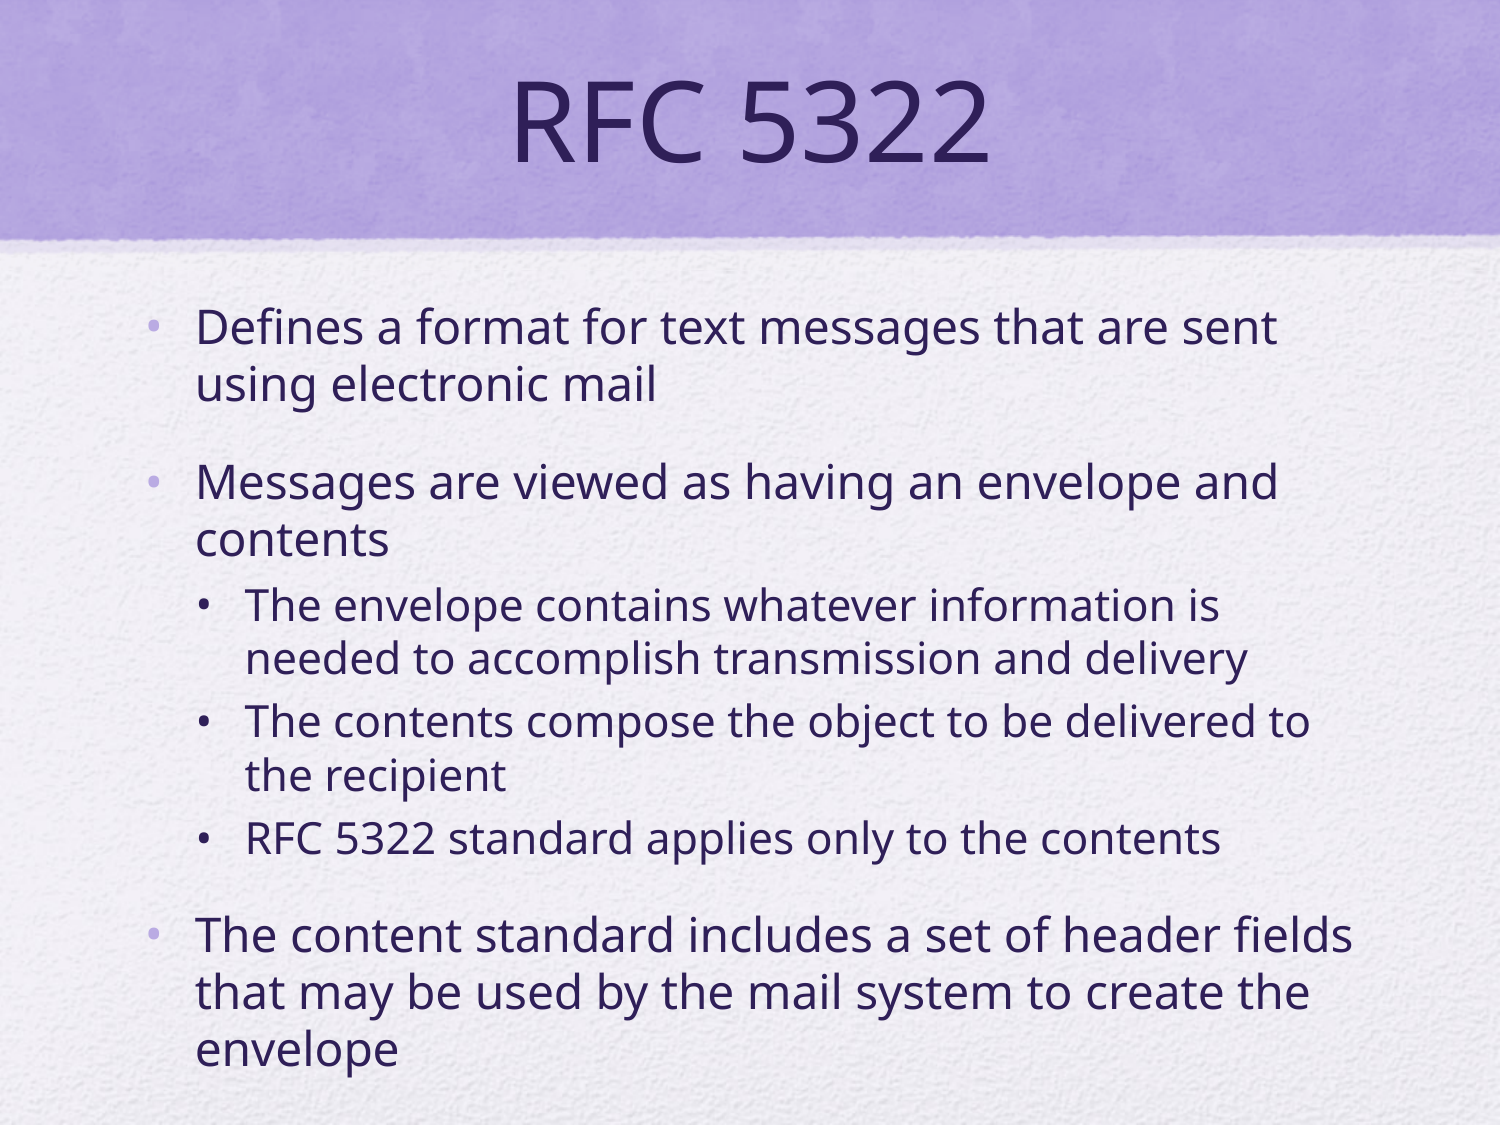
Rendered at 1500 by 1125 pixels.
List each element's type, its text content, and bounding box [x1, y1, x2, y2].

picture [0, 225, 1500, 1125]
title RFC 5322 [129, 6, 1373, 239]
list Defines a format for text messages that are sent using electronic mail Messages are viewed as having an envelope and contents The envelope contains whatever information is needed to accomplish transmission and delivery The contents compose the object to be delivered to the recipient RFC 5322 standard applies only to the contents The content standard includes a set of header fields that may be used by the mail system to create the envelope [129, 288, 1373, 1088]
